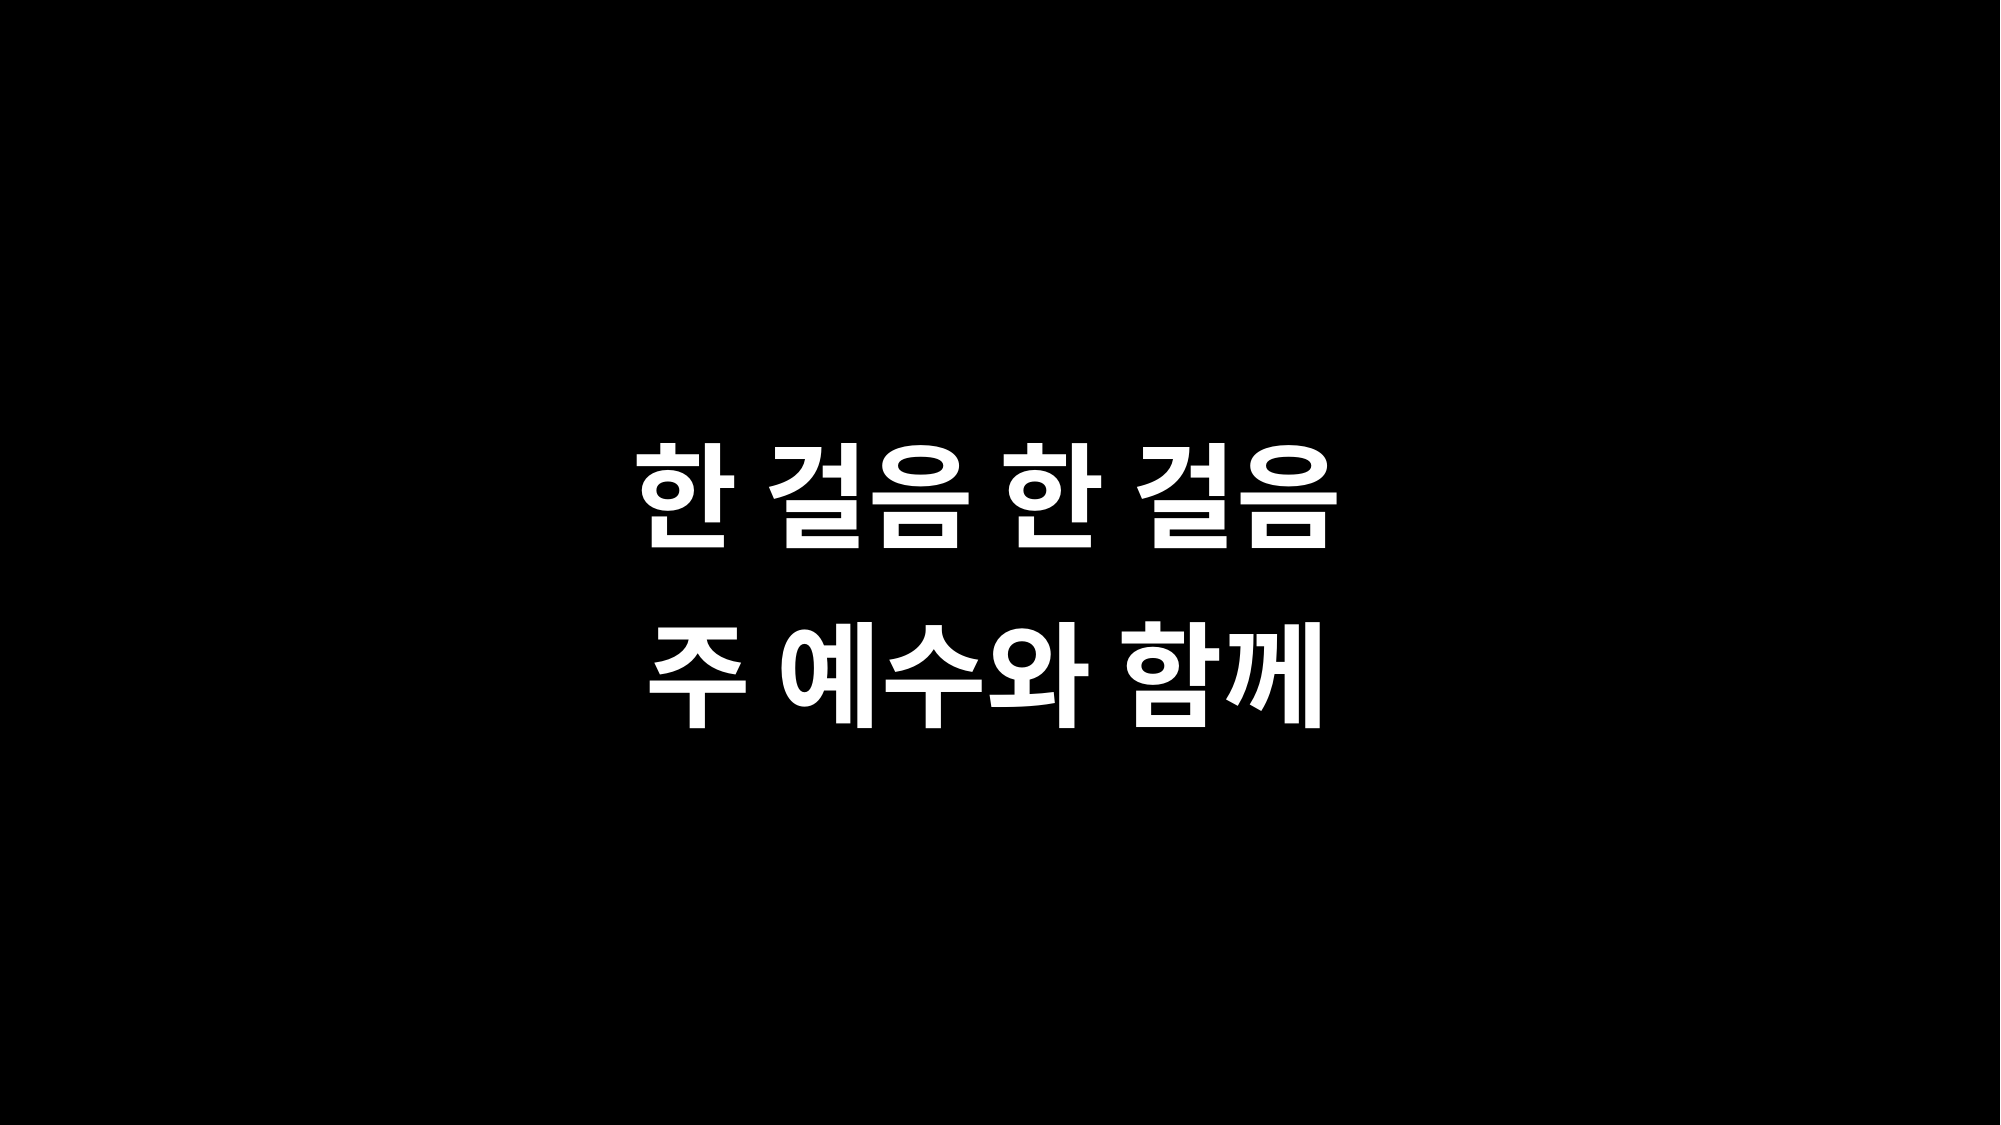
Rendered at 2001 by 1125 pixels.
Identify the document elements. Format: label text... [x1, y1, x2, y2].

text_box 한 걸음 한 걸음 주 예수와 함께 [0, 376, 2000, 749]
